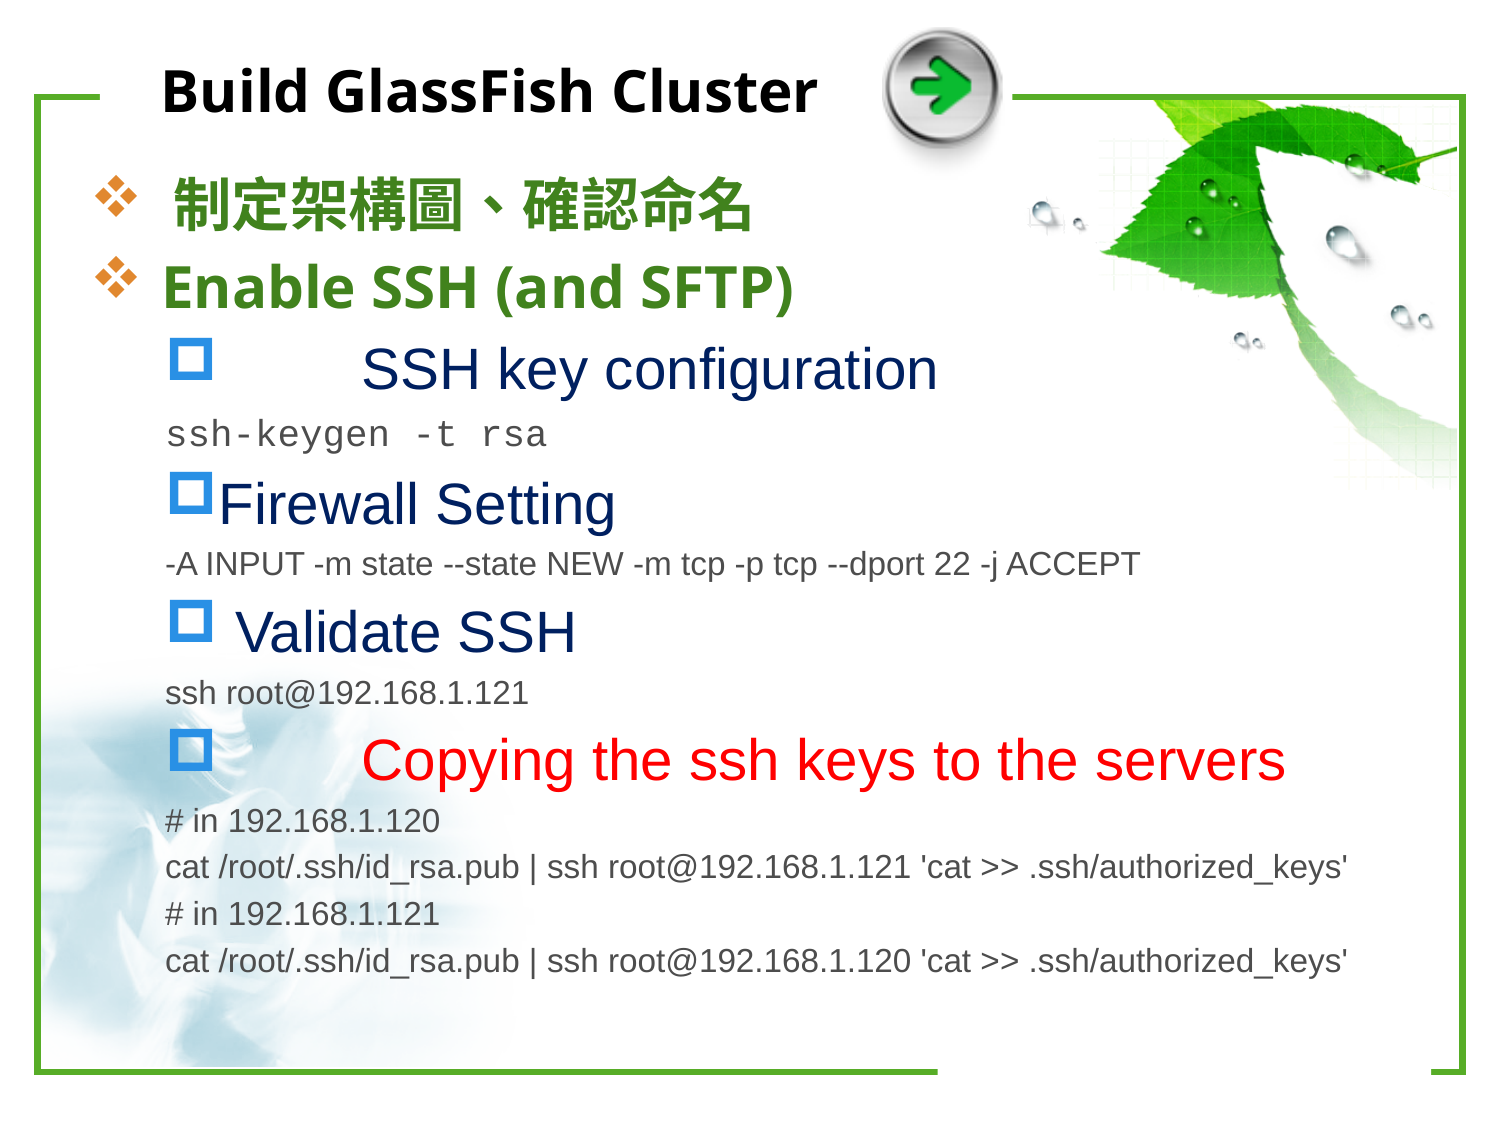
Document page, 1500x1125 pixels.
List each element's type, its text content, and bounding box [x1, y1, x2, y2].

title Build GlassFish Cluster [88, 42, 892, 136]
picture [882, 27, 1005, 160]
picture [41, 610, 550, 1067]
list 制定架構圖、確認命名 Enable SSH (and SFTP) SSH key configuration ssh-keygen -t rsa Firewall Setting -A INPUT -m state --state NEW -m tcp -p tcp --dport 22 -j ACCEPT Validate SSH ssh root@192.168.1.121 Copying the ssh keys to the servers # in 192.168.1.120 cat /root/.ssh/id_rsa.pub | ssh root@192.168.1.121 'cat >> .ssh/authorized_keys' # in 192.168.1.121 cat /root/.ssh/id_rsa.pub | ssh root@192.168.1.120 'cat >> .ssh/authorized_keys' [74, 160, 1424, 1048]
picture [1024, 100, 1457, 518]
